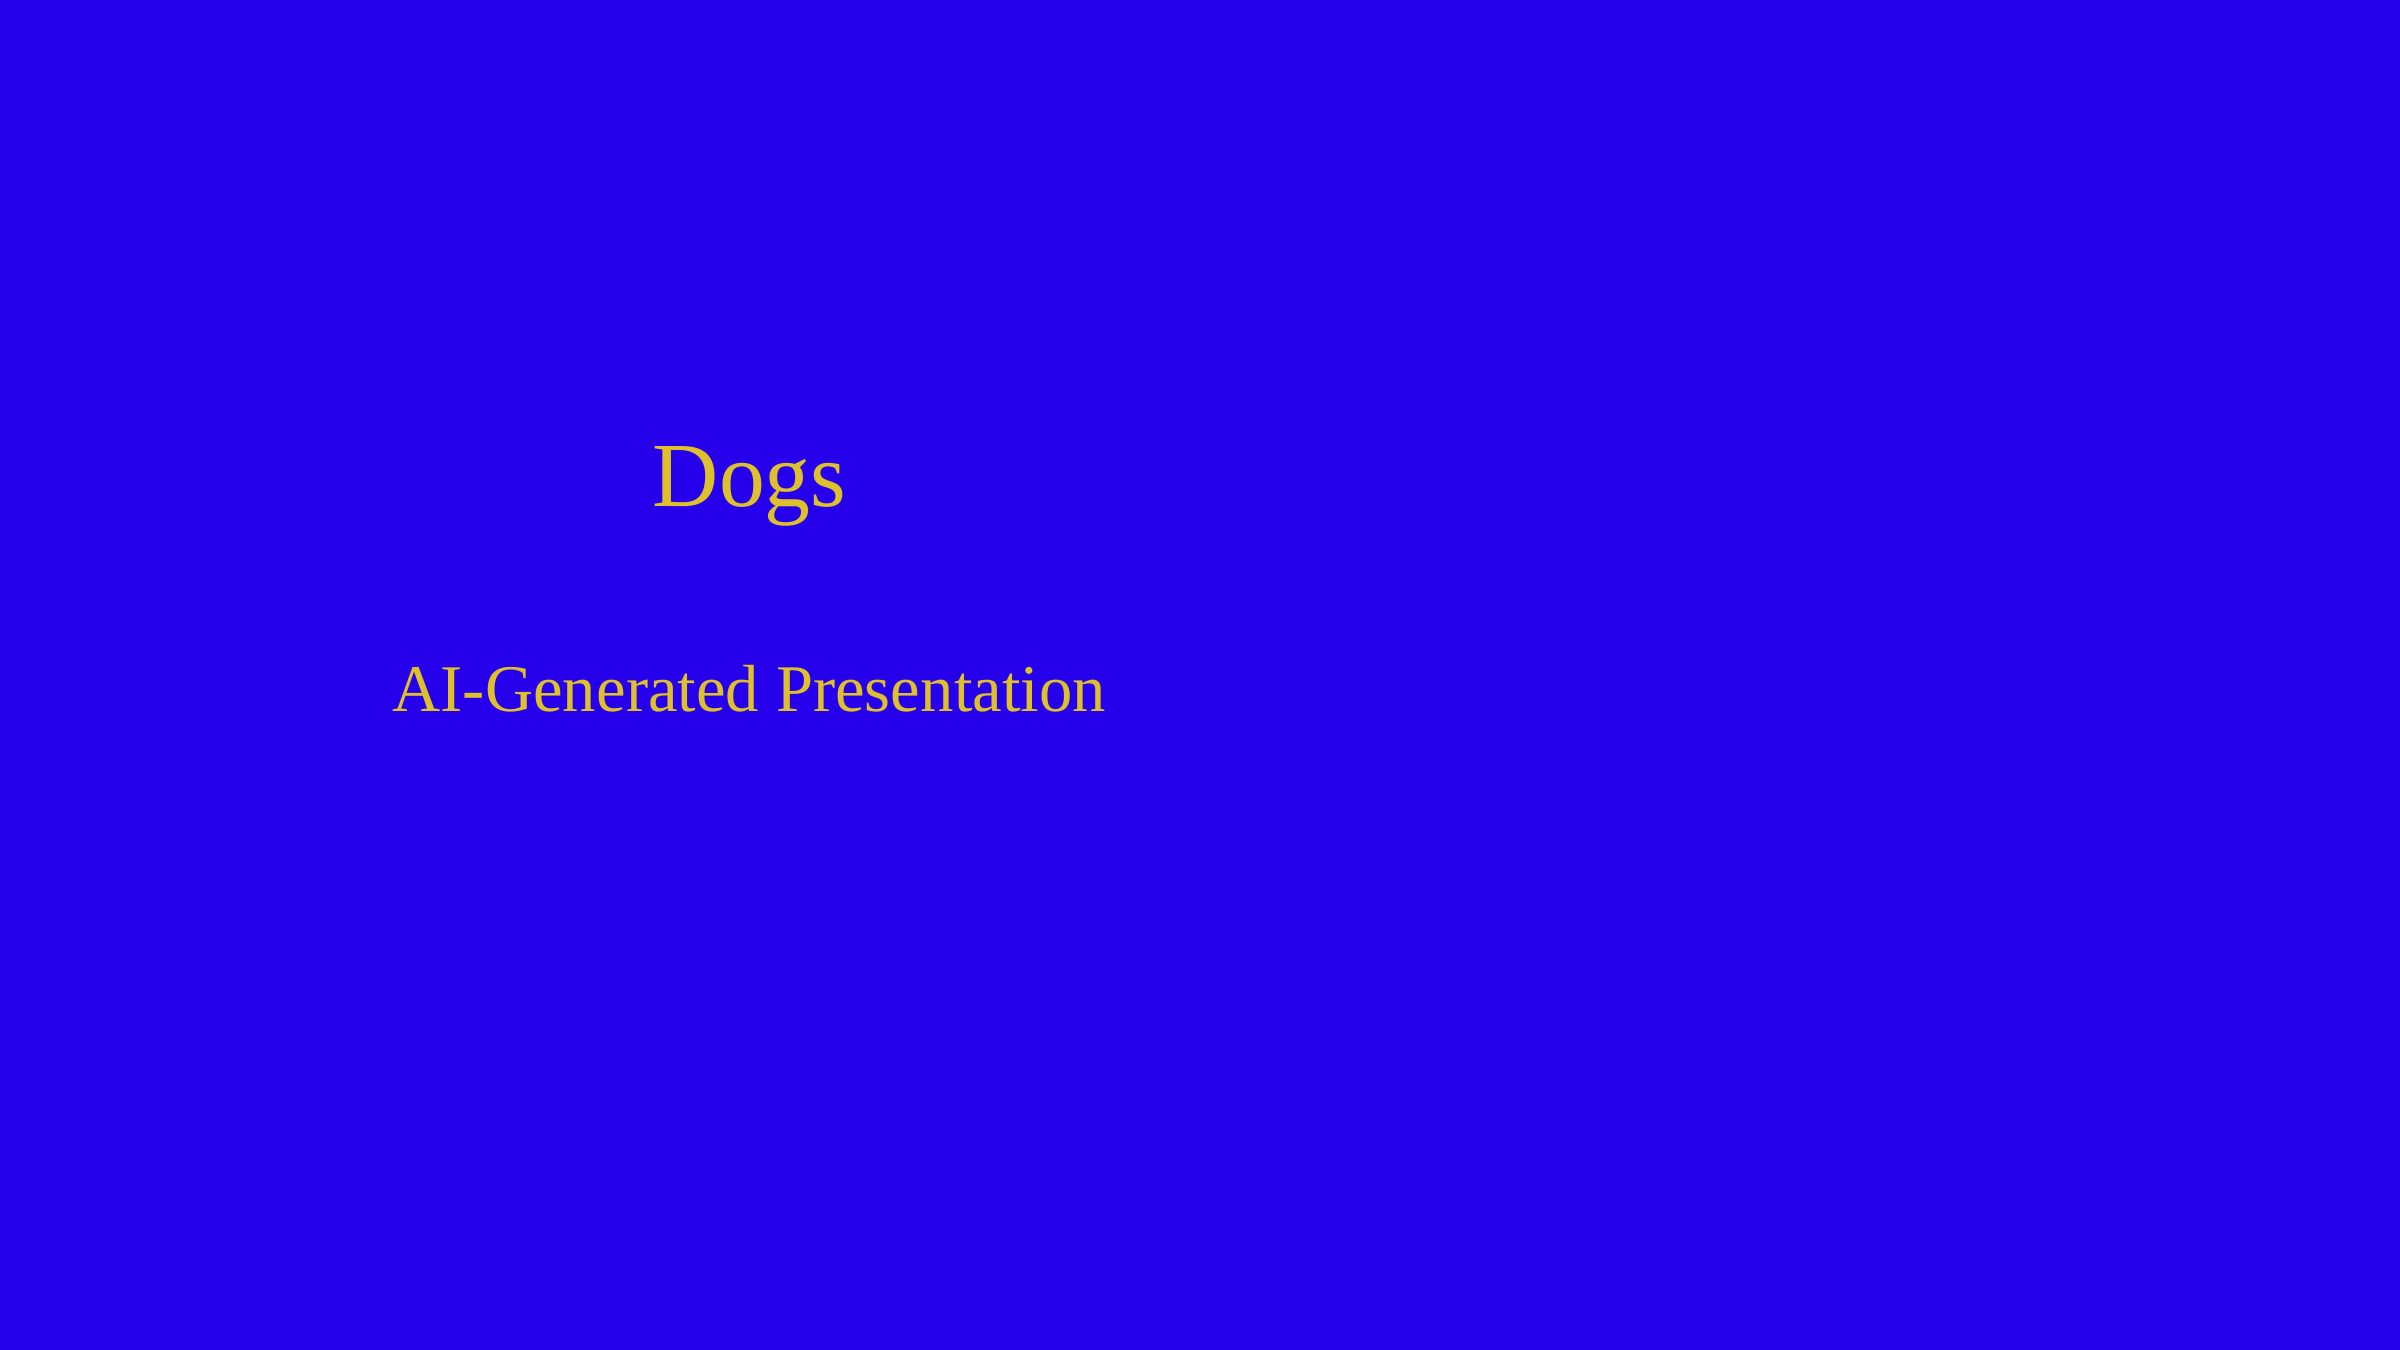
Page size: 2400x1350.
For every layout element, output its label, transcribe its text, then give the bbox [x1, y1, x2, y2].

subtitle AI-Generated Presentation [225, 637, 1275, 925]
title Dogs [112, 349, 1388, 591]
